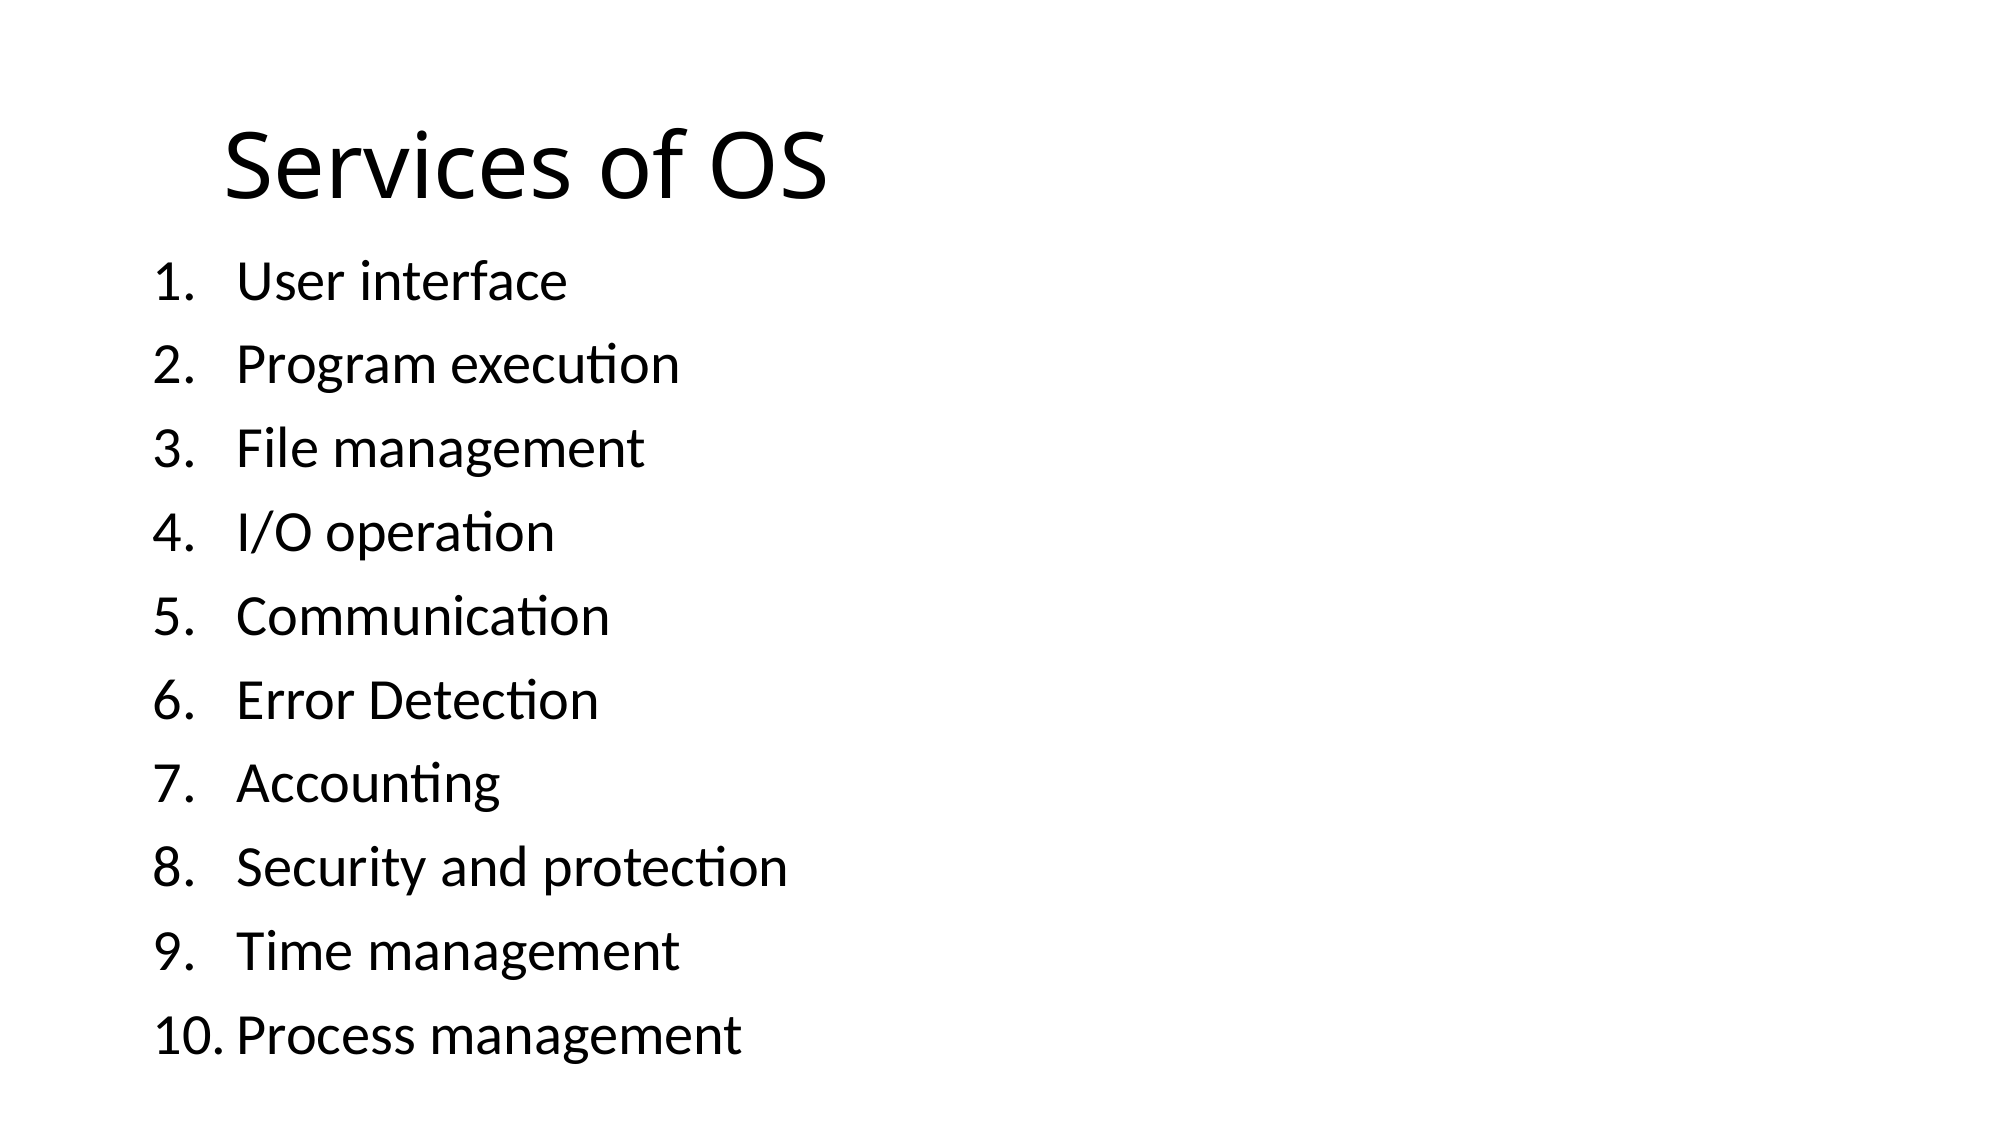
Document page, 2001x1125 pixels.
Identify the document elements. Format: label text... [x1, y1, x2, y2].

list User interface Program execution File management I/O operation Communication Error Detection Accounting Security and protection Time management Process management [137, 242, 1863, 1106]
title Services of OS [137, 59, 1863, 242]
